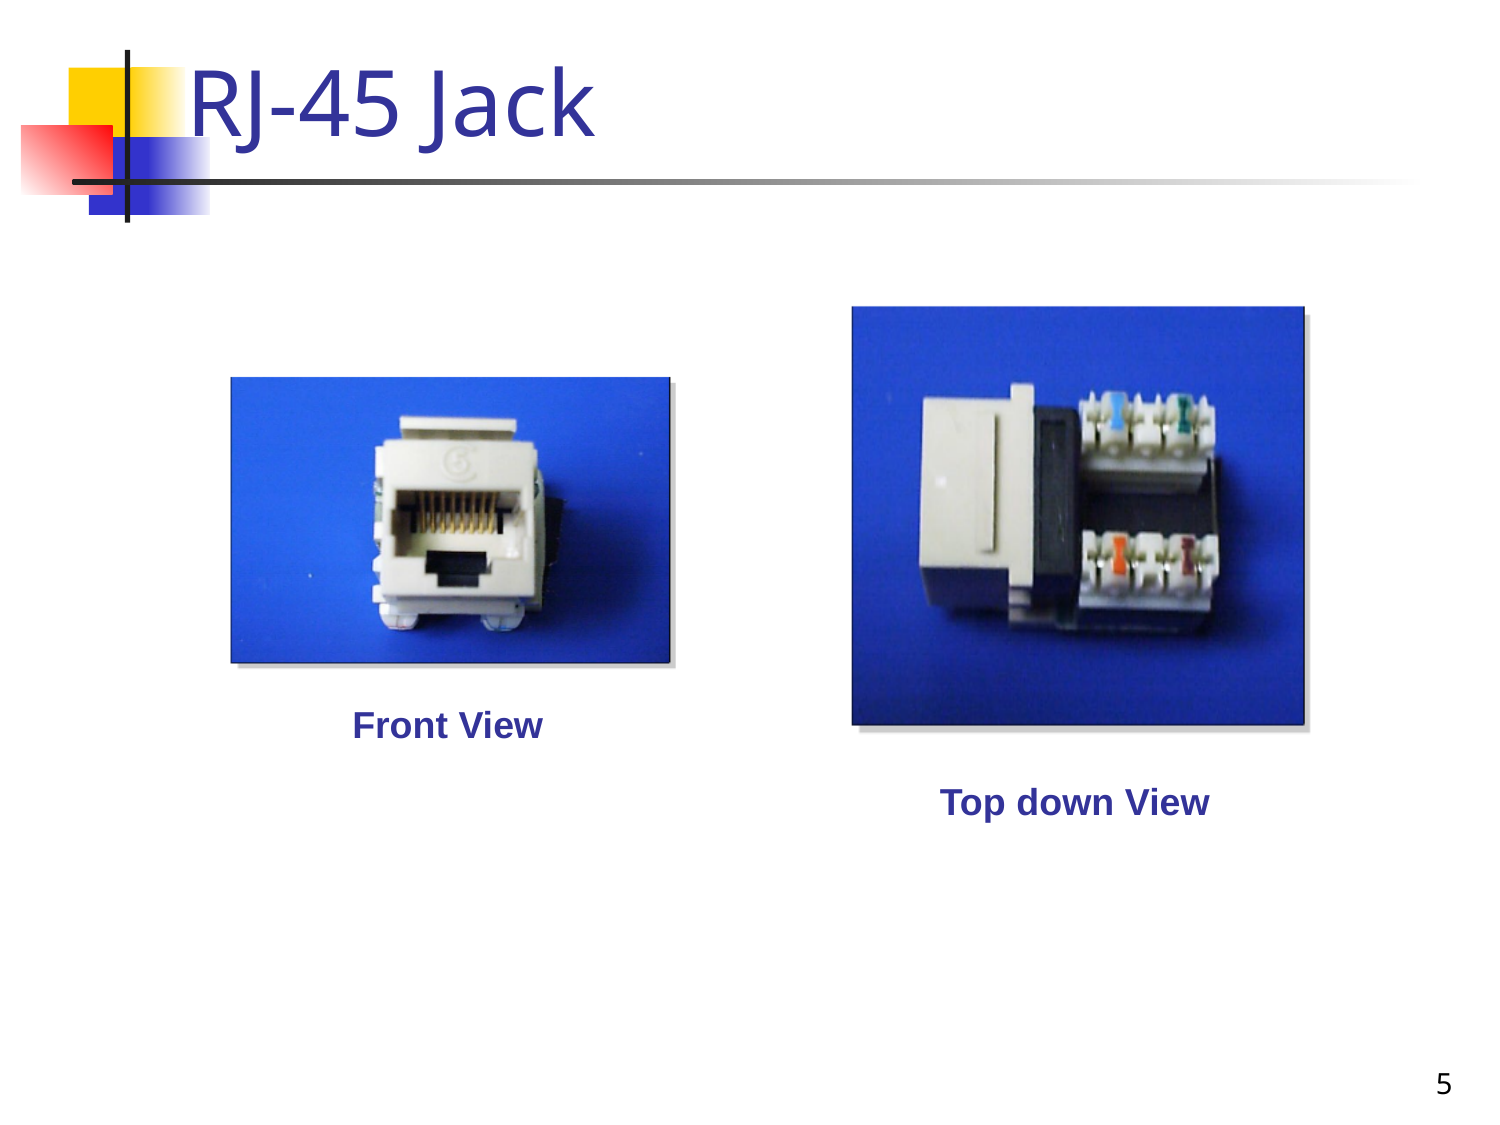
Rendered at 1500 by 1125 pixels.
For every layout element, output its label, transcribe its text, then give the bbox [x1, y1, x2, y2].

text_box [812, 274, 1338, 838]
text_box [199, 363, 708, 751]
title RJ-45 Jack [171, 35, 1450, 163]
text_box ‹#› [1155, 1037, 1468, 1113]
